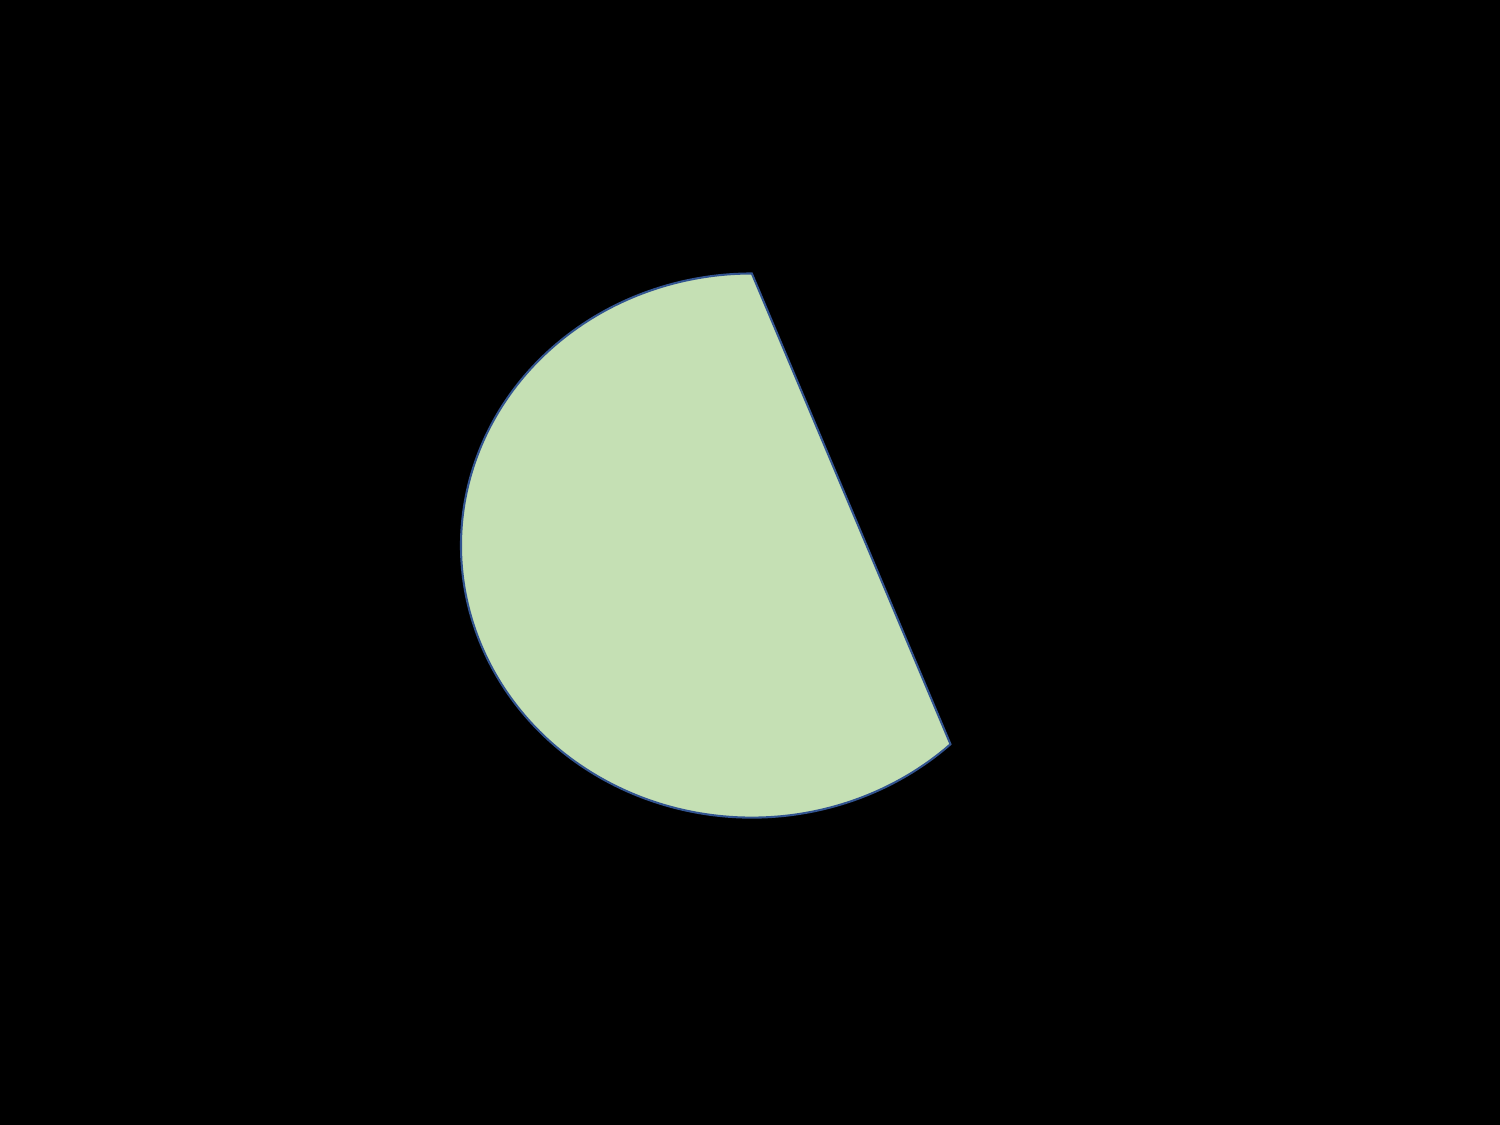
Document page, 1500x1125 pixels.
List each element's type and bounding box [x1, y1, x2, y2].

text_box [459, 272, 952, 819]
